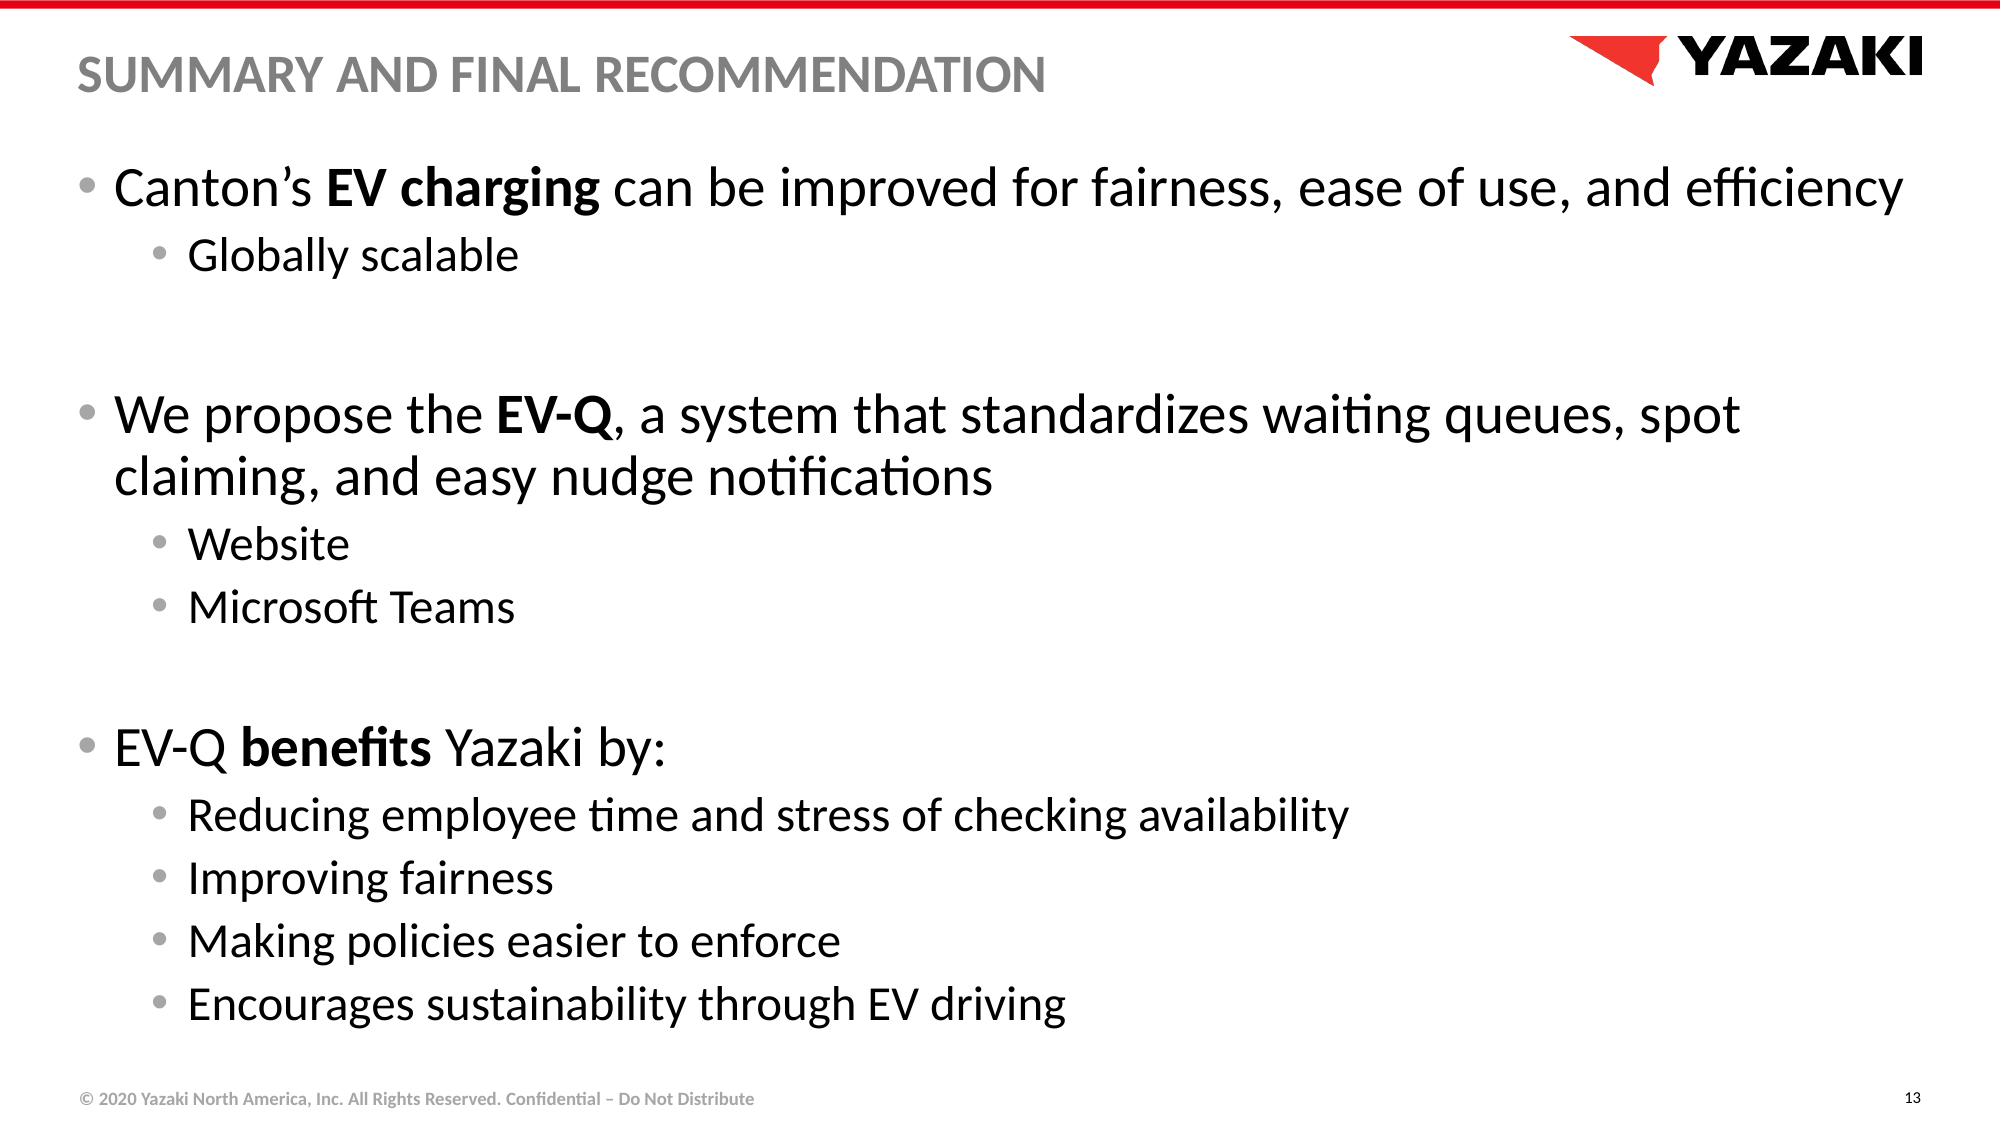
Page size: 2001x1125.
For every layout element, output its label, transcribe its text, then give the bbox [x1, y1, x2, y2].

title Summary and final recommendation [62, 28, 1518, 113]
list Canton’s EV charging can be improved for fairness, ease of use, and efficiency Globally scalable We propose the EV-Q, a system that standardizes waiting queues, spot claiming, and easy nudge notifications Website Microsoft Teams EV-Q benefits Yazaki by: Reducing employee time and stress of checking availability Improving fairness Making policies easier to enforce Encourages sustainability through EV driving [62, 149, 1938, 1057]
picture [1569, 36, 1922, 86]
